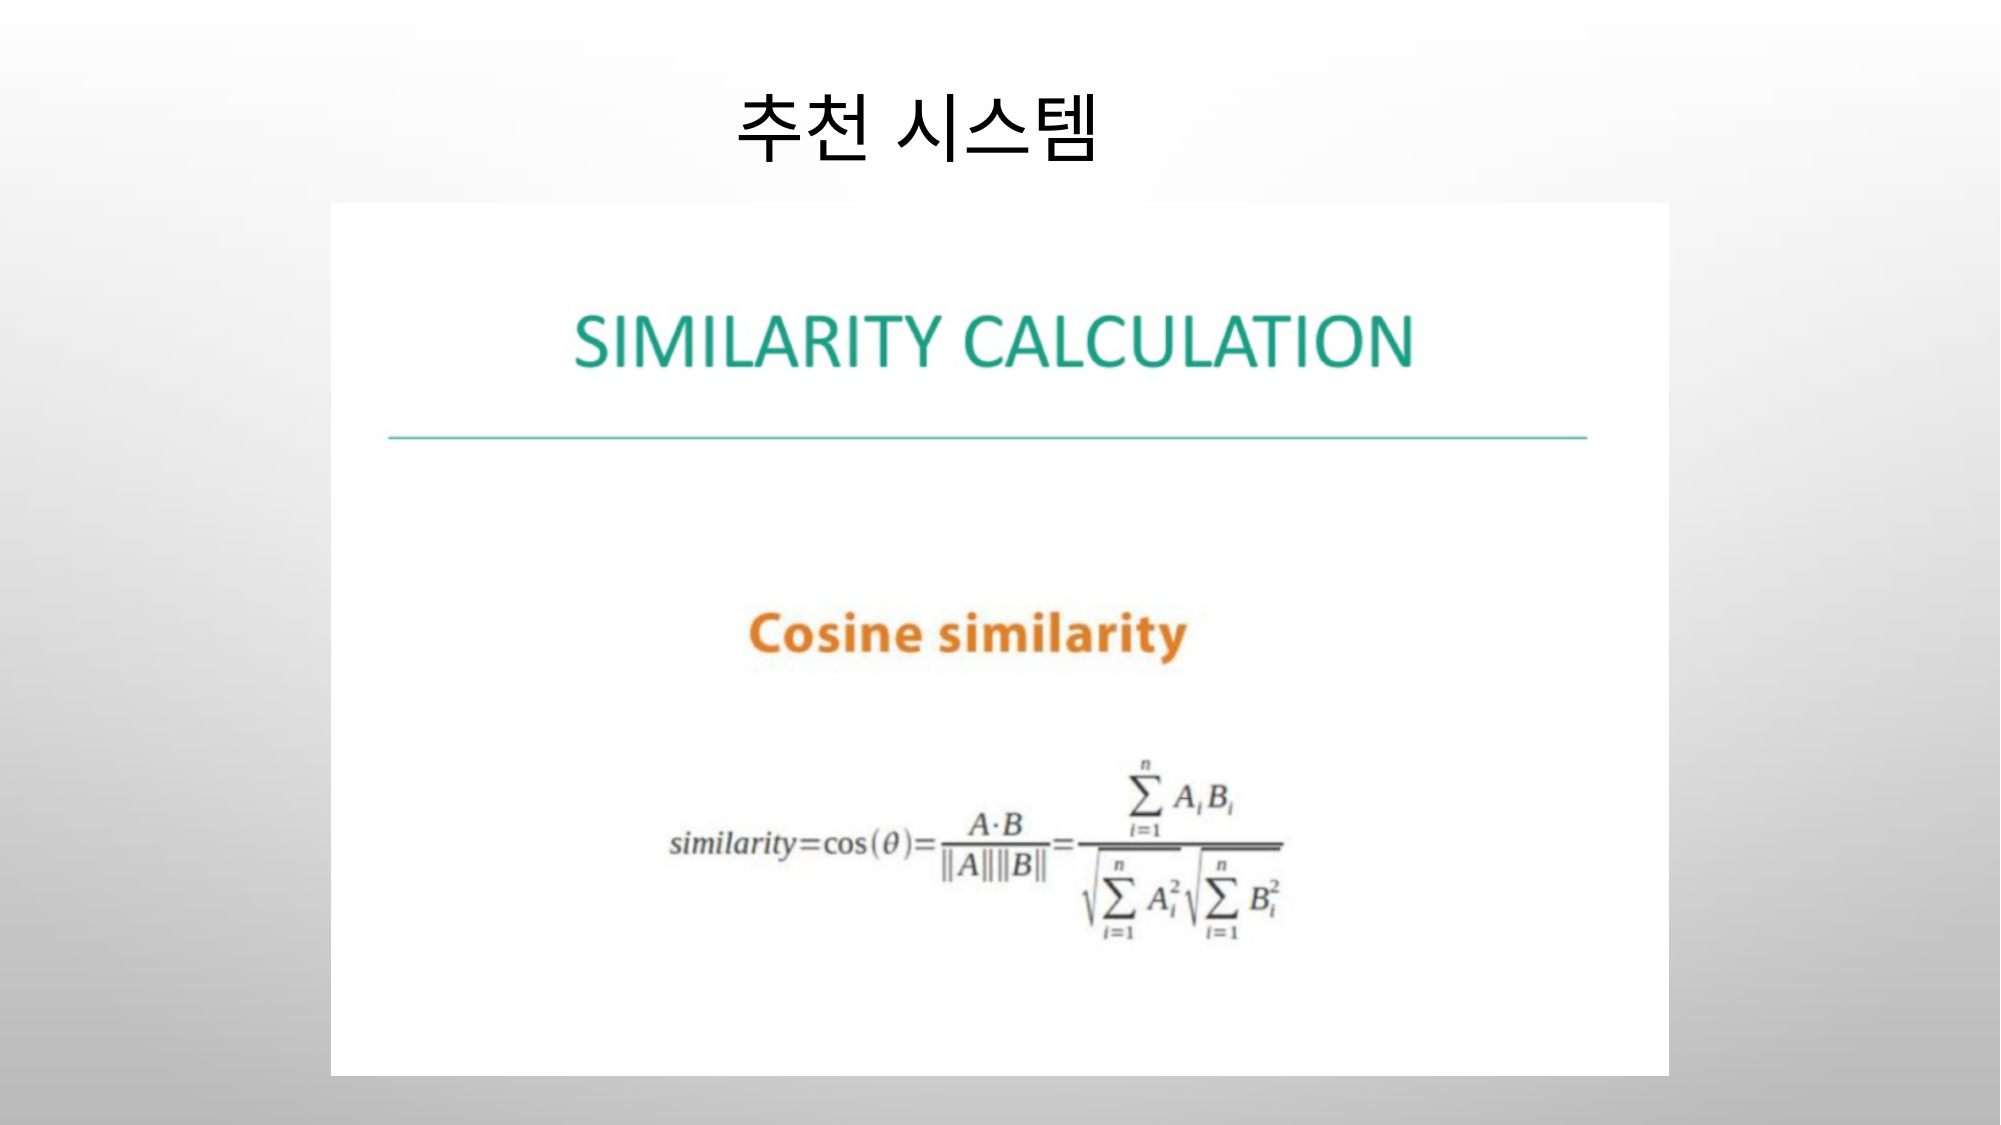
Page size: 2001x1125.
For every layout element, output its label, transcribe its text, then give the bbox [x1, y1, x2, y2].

title 추천 시스템 [56, 23, 1782, 241]
picture [0, 0, 2000, 1125]
